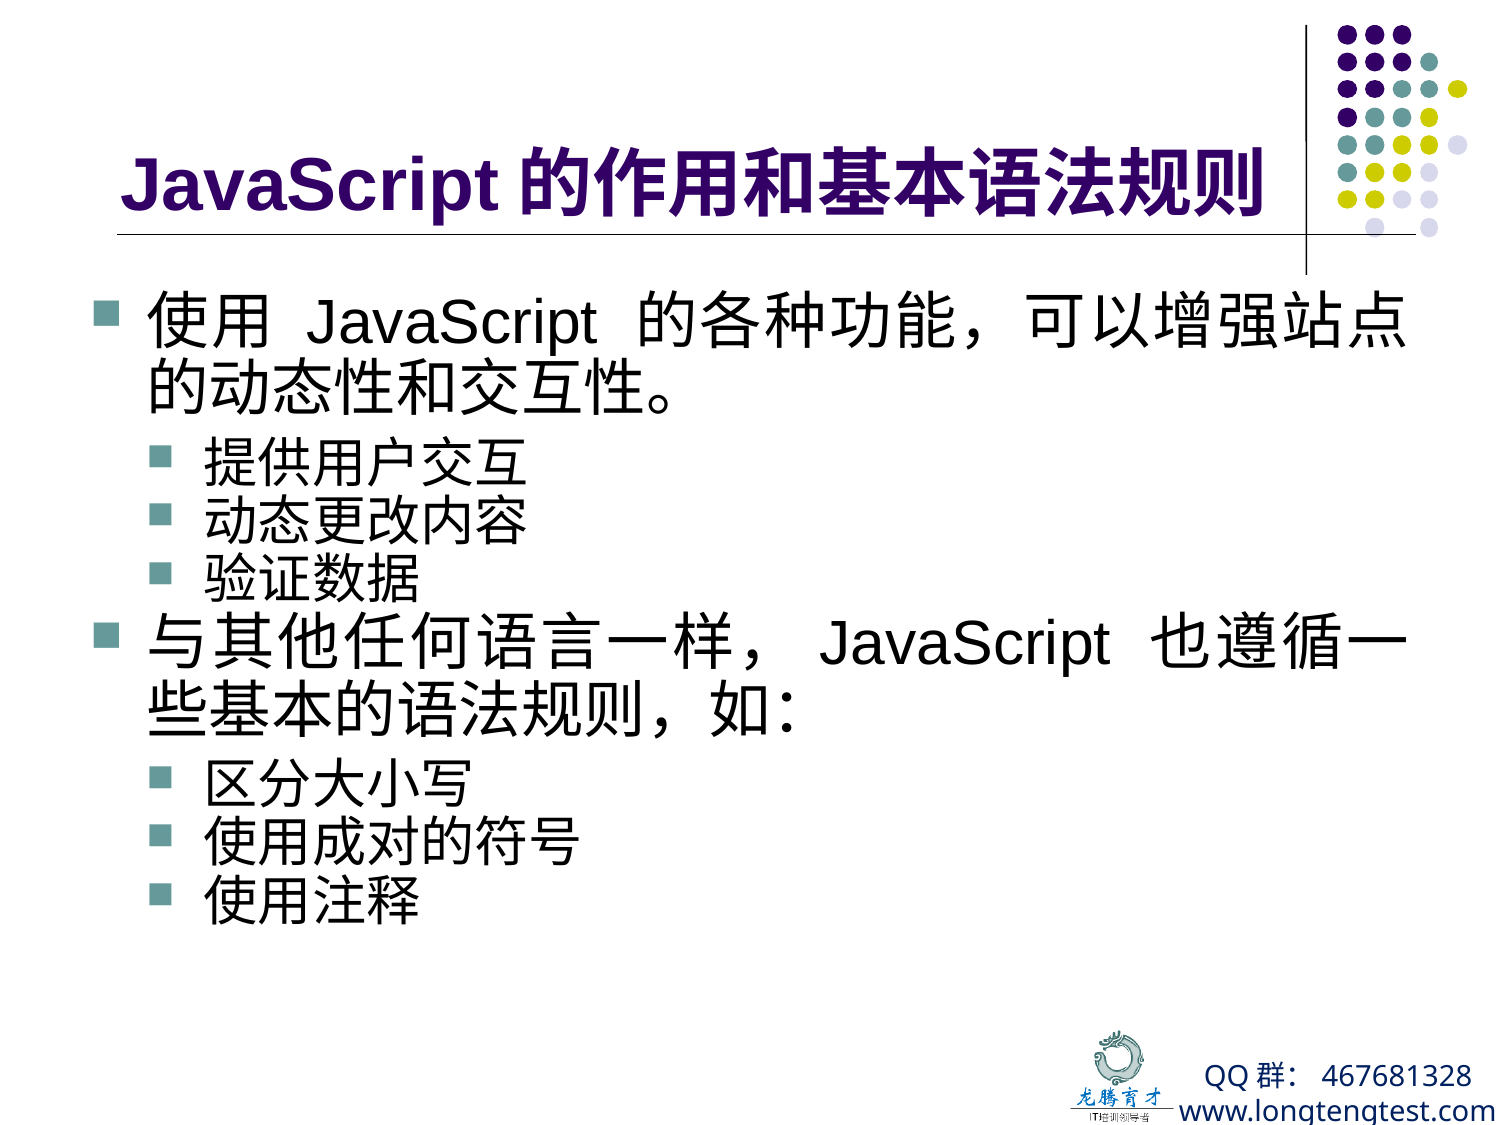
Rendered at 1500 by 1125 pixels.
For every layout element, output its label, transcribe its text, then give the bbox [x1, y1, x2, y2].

picture [1068, 1028, 1176, 1125]
title JavaScript的作用和基本语法规则 [75, 20, 1313, 233]
list 使用 JavaScript 的各种功能，可以增强站点的动态性和交互性。 提供用户交互 动态更改内容 验证数据 与其他任何语言一样，JavaScript 也遵循一些基本的语法规则，如： 区分大小写 使用成对的符号 使用注释 [75, 282, 1425, 1006]
